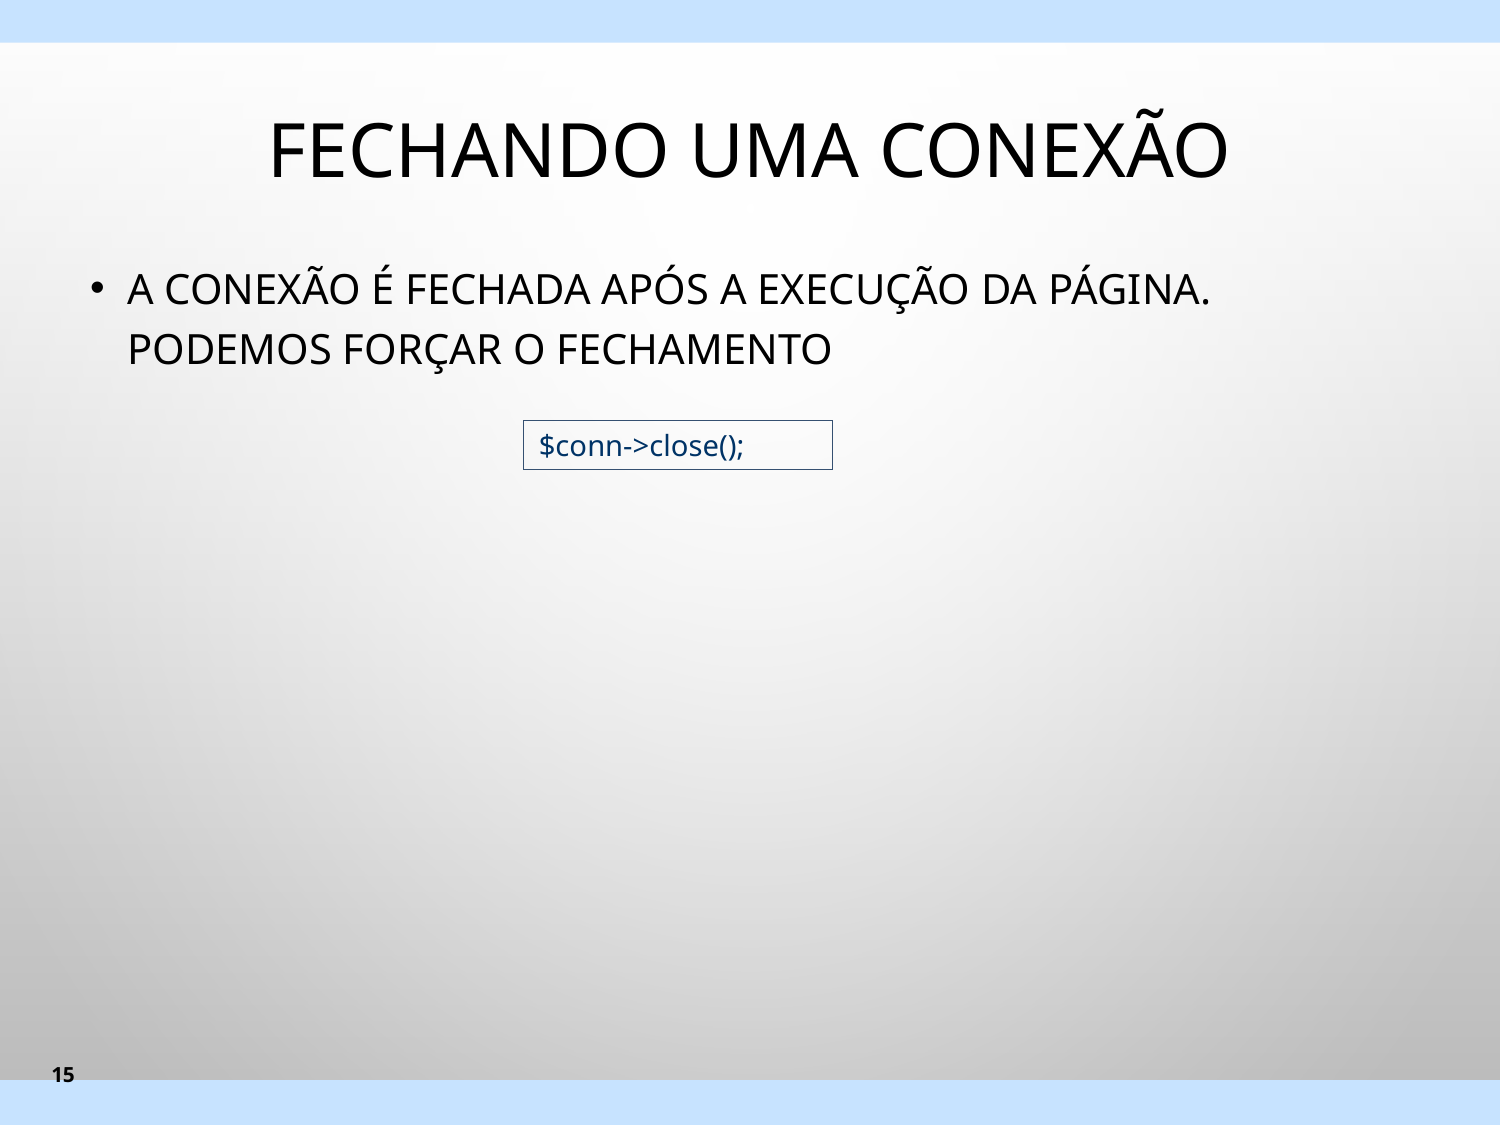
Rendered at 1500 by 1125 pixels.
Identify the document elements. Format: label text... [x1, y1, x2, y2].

text_box $conn->close(); [523, 420, 833, 470]
title Fechando uma conexão [112, 101, 1388, 206]
list A conexão é fechada após a execução da página. Podemos forçar o fechamento [75, 244, 1425, 381]
slide_number 15 [0, 1032, 90, 1119]
picture [0, 43, 1500, 1080]
